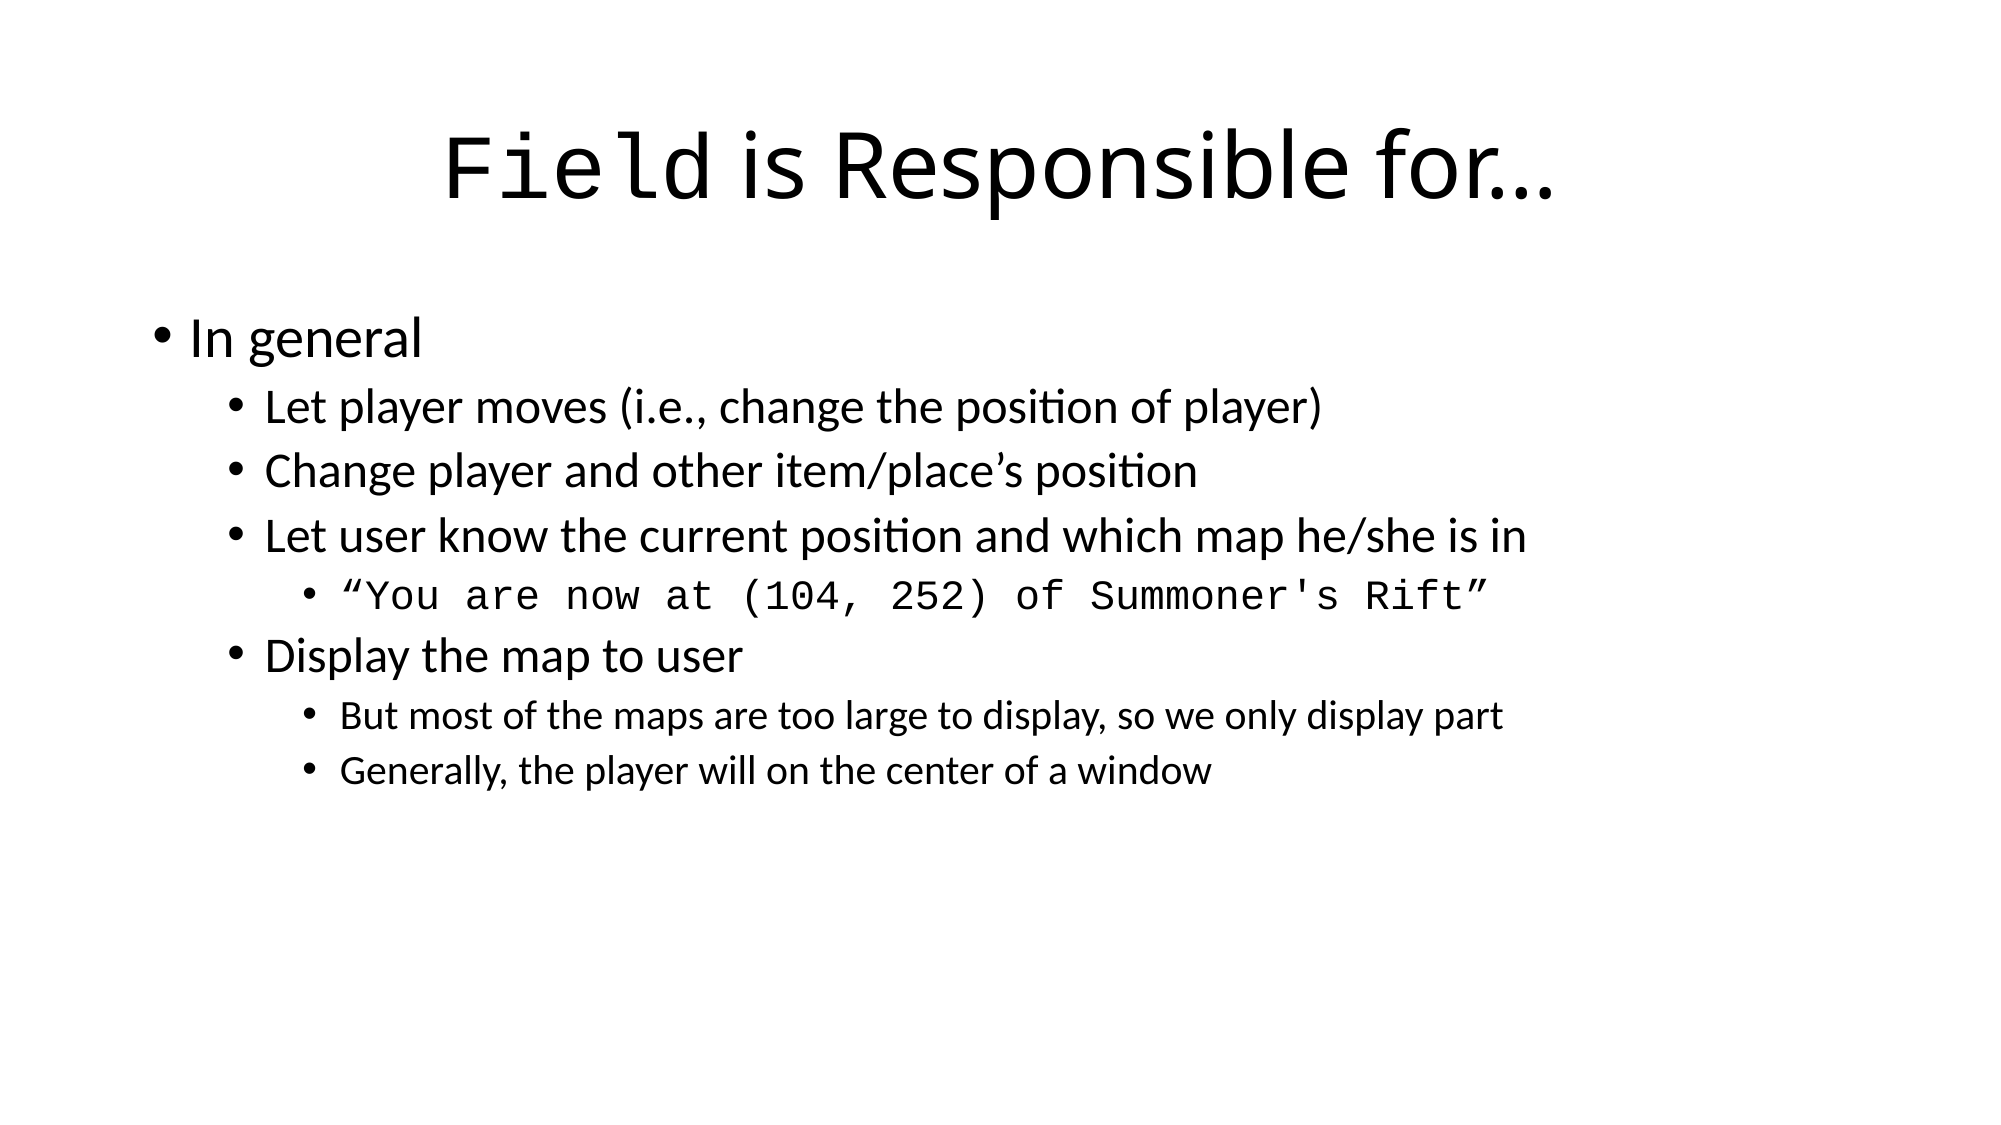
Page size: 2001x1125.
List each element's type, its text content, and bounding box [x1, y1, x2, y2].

list In general Let player moves (i.e., change the position of player) Change player and other item/place’s position Let user know the current position and which map he/she is in “You are now at (104, 252) of Summoner's Rift” Display the map to user But most of the maps are too large to display, so we only display part Generally, the player will on the center of a window [137, 299, 1863, 1063]
title Field is Responsible for… [137, 59, 1863, 278]
